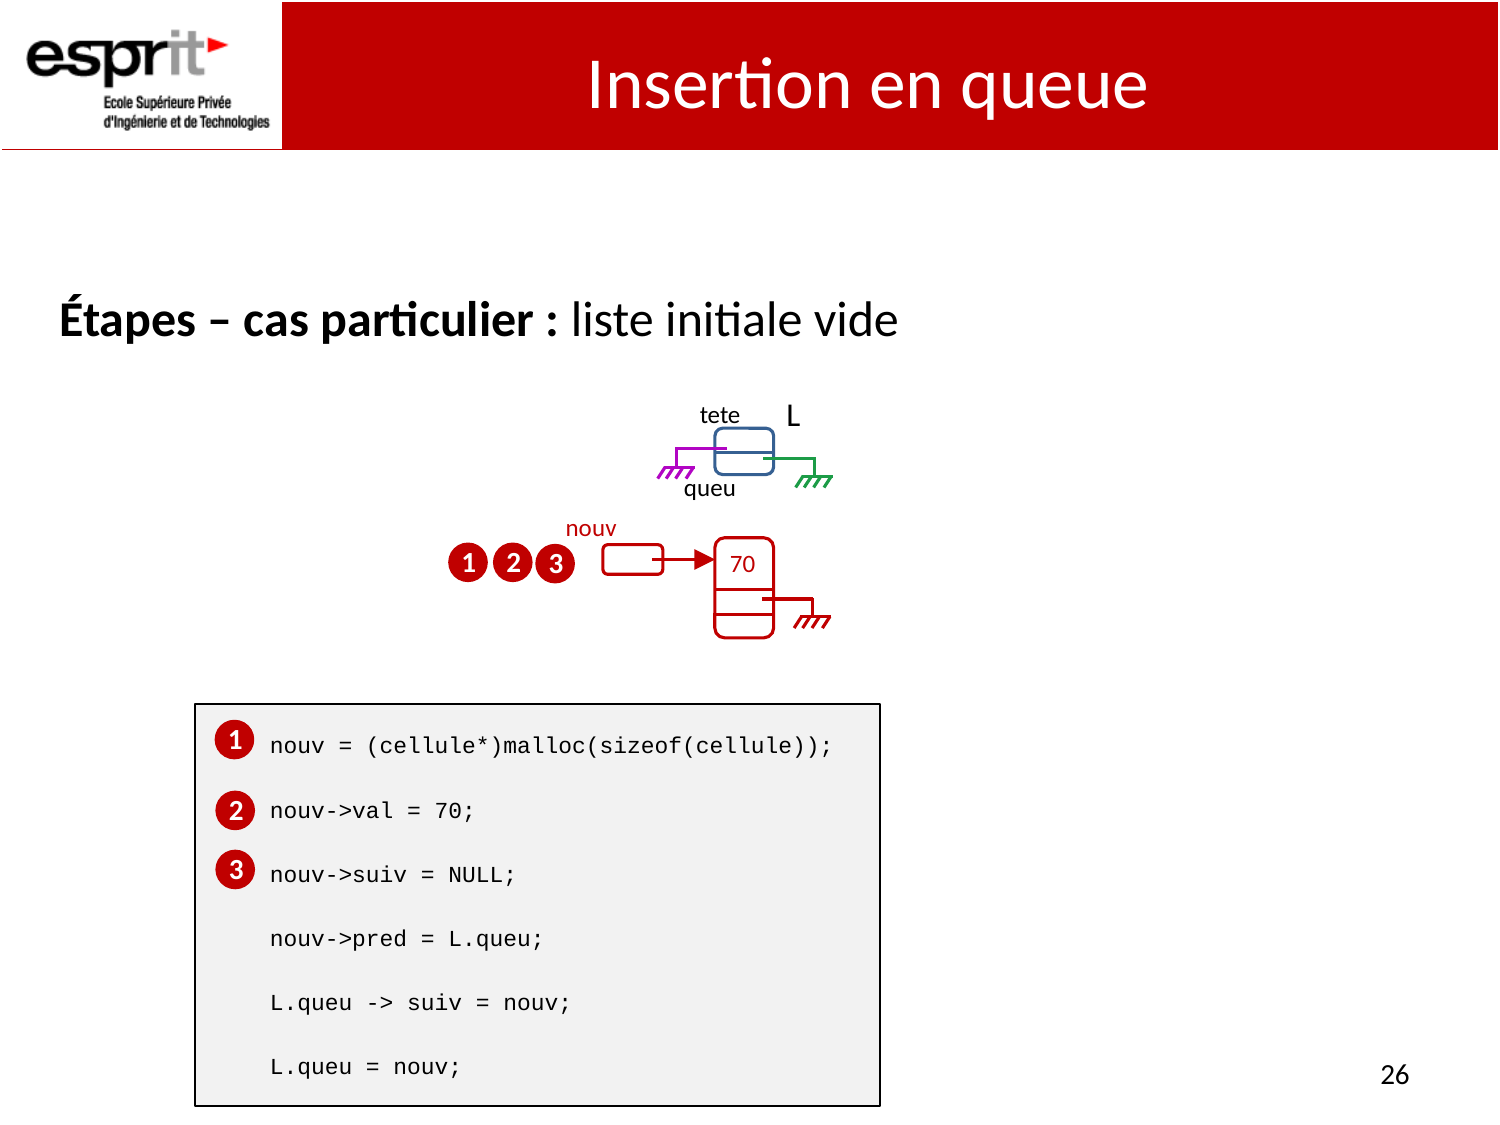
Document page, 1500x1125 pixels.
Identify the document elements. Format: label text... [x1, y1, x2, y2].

text_box Insertion en queue [324, 27, 1412, 132]
picture [0, 0, 282, 150]
text_box [282, 0, 1500, 153]
list Étapes – cas particulier : liste initiale vide [41, 278, 1447, 1094]
slide_number 26 [1074, 1042, 1425, 1103]
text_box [439, 385, 833, 639]
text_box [194, 703, 881, 1107]
